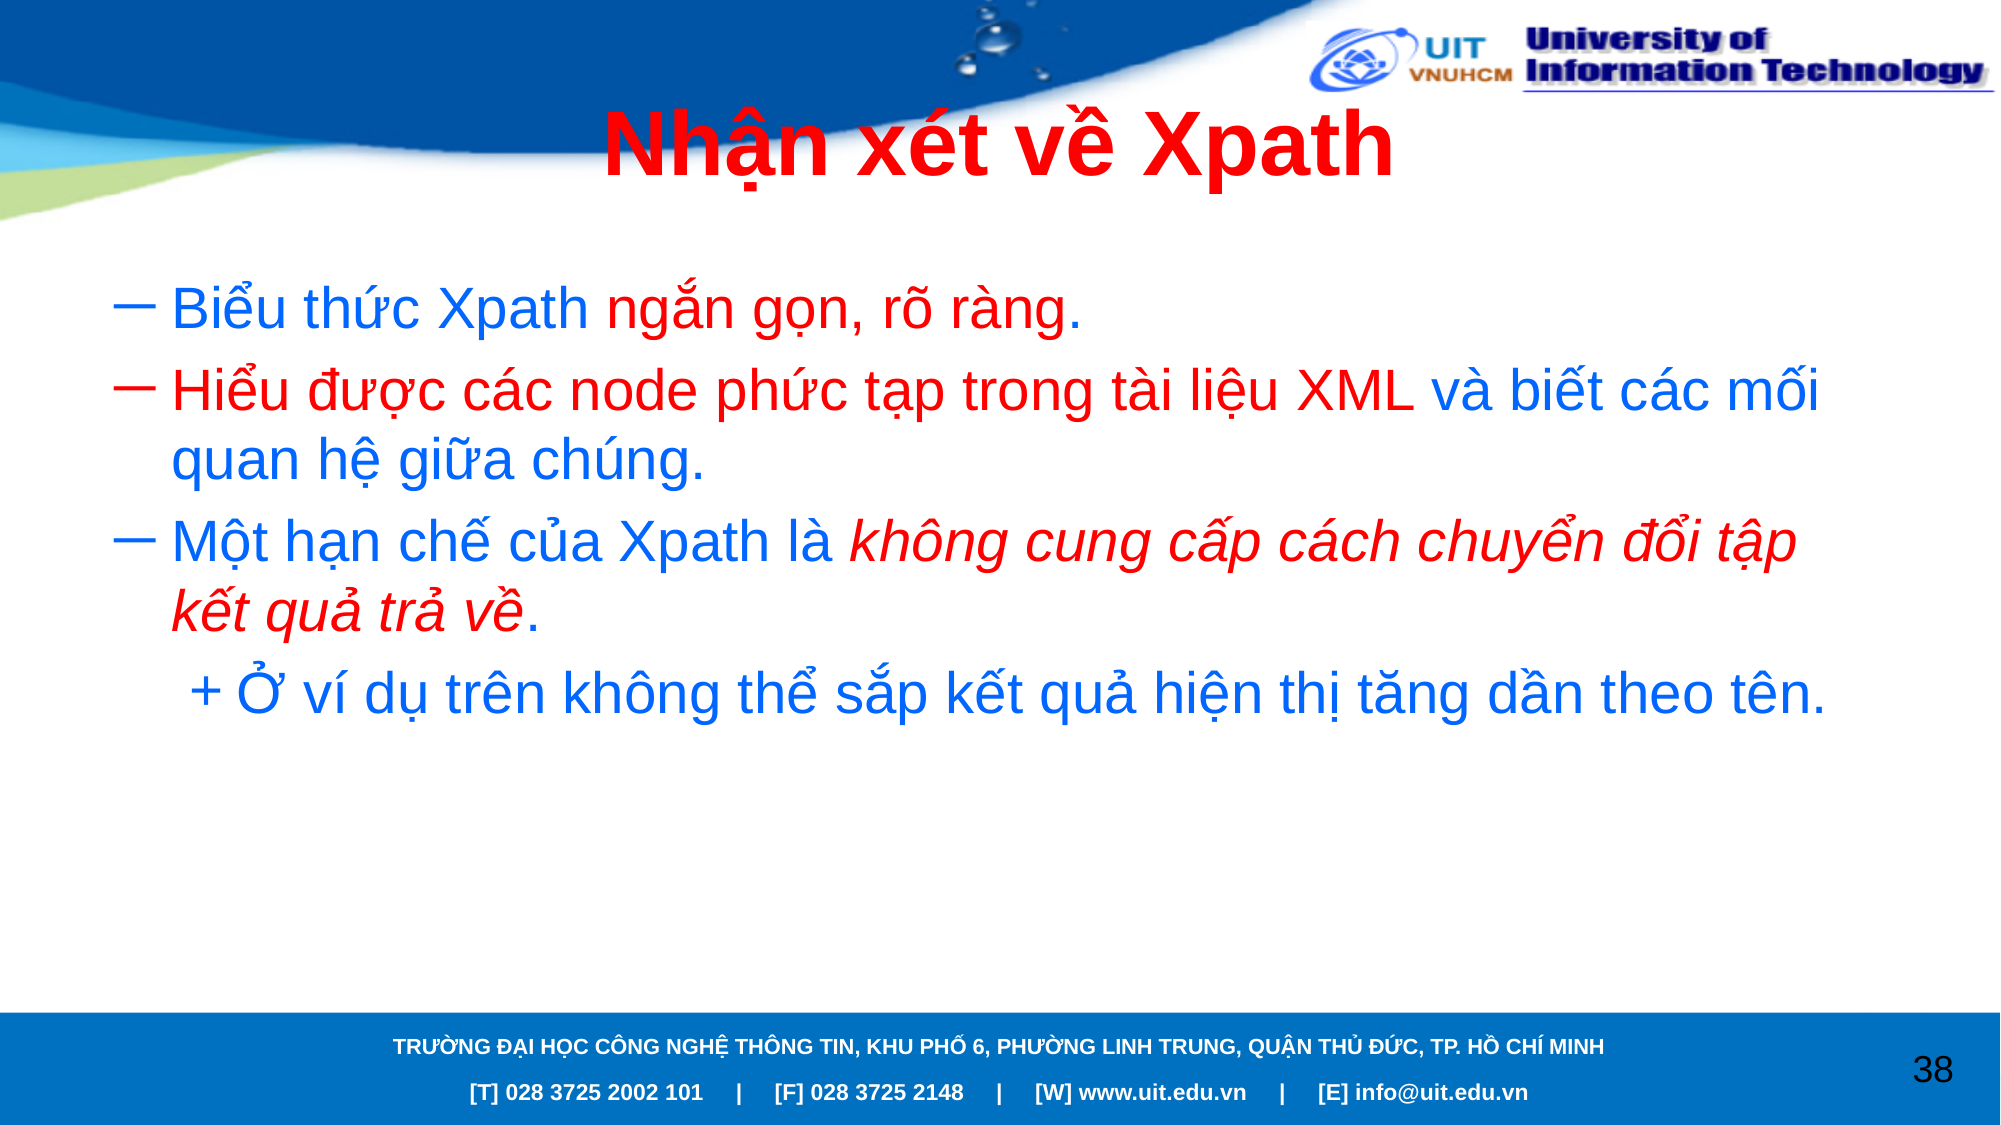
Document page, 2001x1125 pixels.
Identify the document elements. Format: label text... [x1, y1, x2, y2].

title Nhận xét về Xpath [99, 45, 1900, 233]
list Biểu thức Xpath ngắn gọn, rõ ràng. Hiểu được các node phức tạp trong tài liệu XML và biết các mối quan hệ giữa chúng. Một hạn chế của Xpath là không cung cấp cách chuyển đổi tập kết quả trả về. Ở ví dụ trên không thể sắp kết quả hiện thị tăng dần theo tên. [99, 262, 1900, 1005]
picture [0, 0, 2001, 1125]
